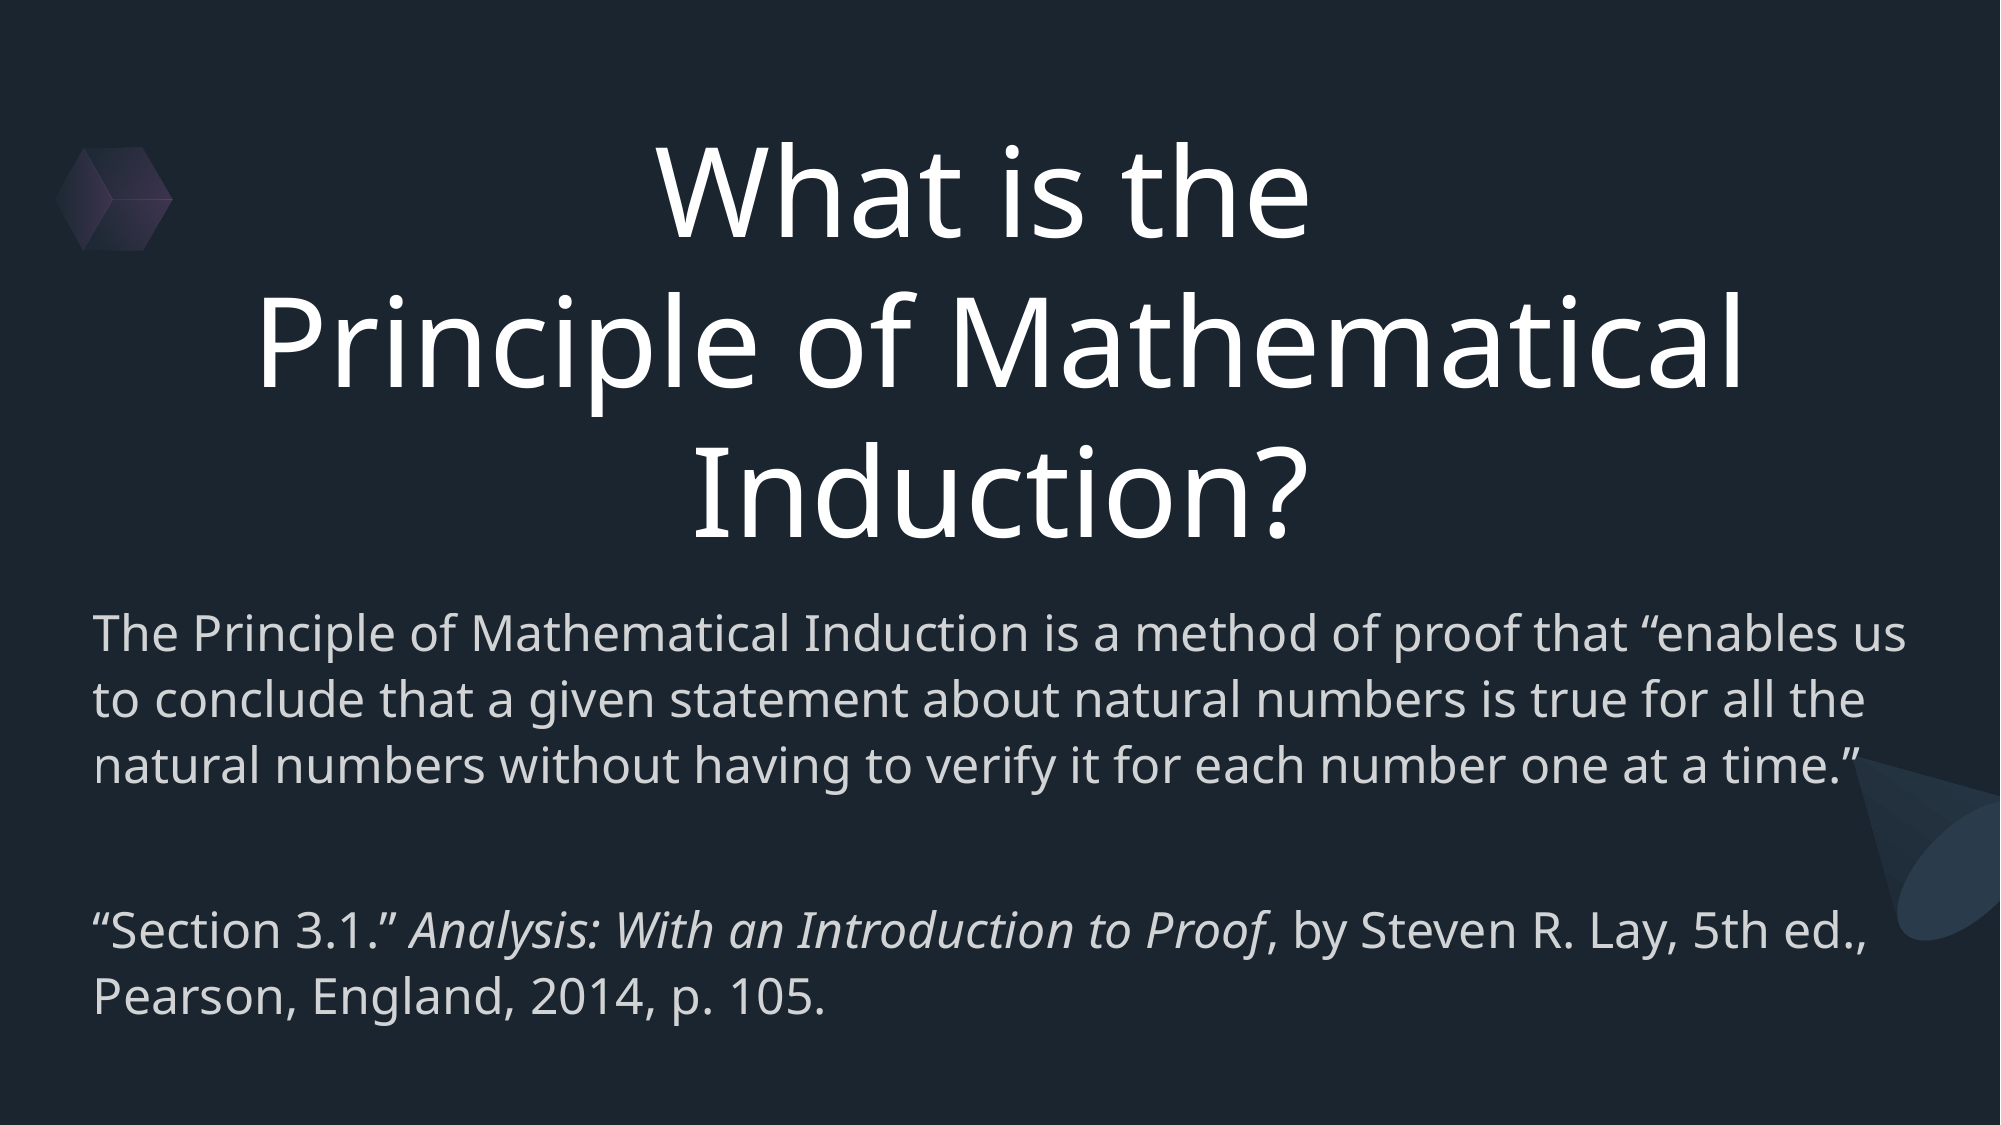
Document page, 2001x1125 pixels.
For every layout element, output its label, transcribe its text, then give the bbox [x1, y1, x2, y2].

list The Principle of Mathematical Induction is a method of proof that “enables us to conclude that a given statement about natural numbers is true for all the natural numbers without having to verify it for each number one at a time.” “Section 3.1.” Analysis: With an Introduction to Proof, by Steven R. Lay, 5th ed., Pearson, England, 2014, p. 105. [92, 595, 1910, 1035]
title What is the Principle of Mathematical Induction? [92, 77, 1910, 563]
